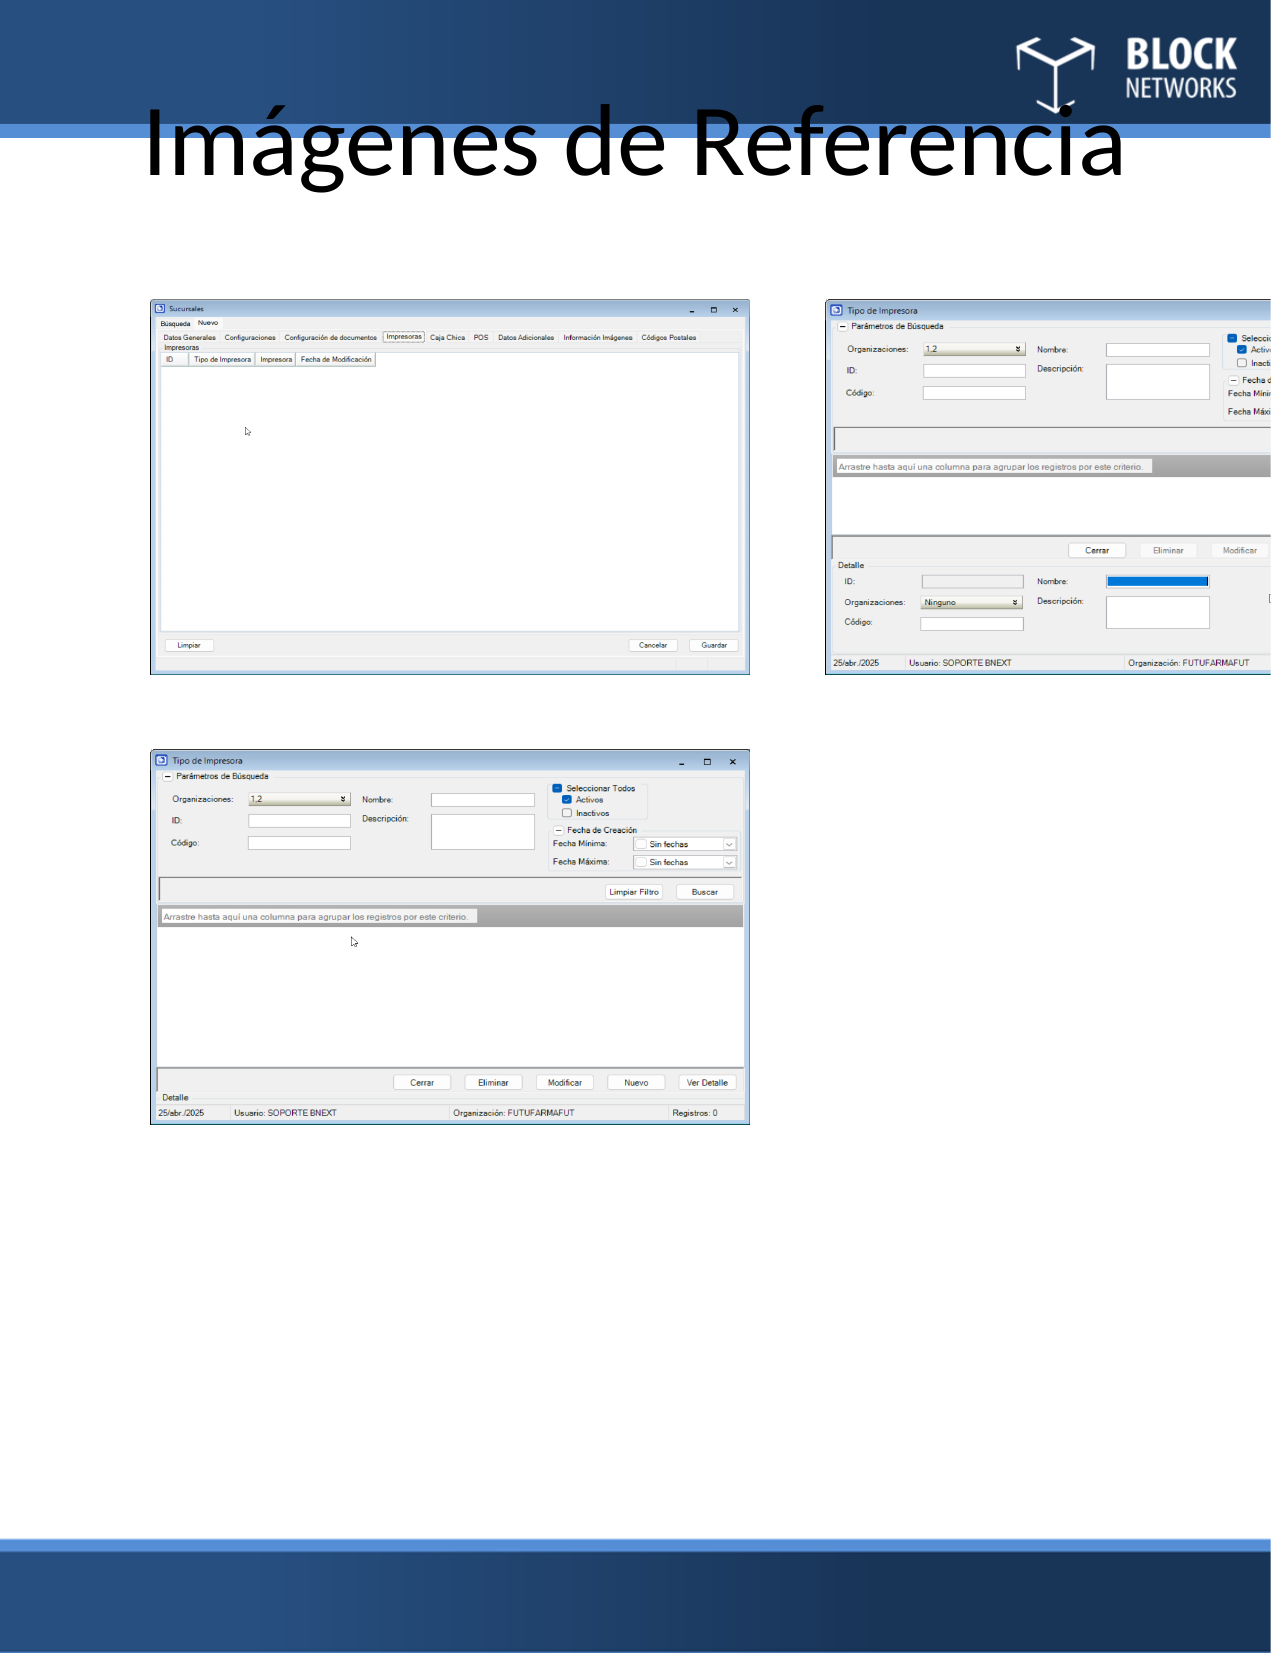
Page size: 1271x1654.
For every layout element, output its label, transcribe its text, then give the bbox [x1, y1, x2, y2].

picture [0, 0, 1271, 138]
picture [149, 749, 751, 1126]
title Imágenes de Referencia [63, 66, 1208, 342]
picture [149, 299, 751, 676]
picture [824, 299, 1271, 676]
picture [0, 1538, 1271, 1653]
